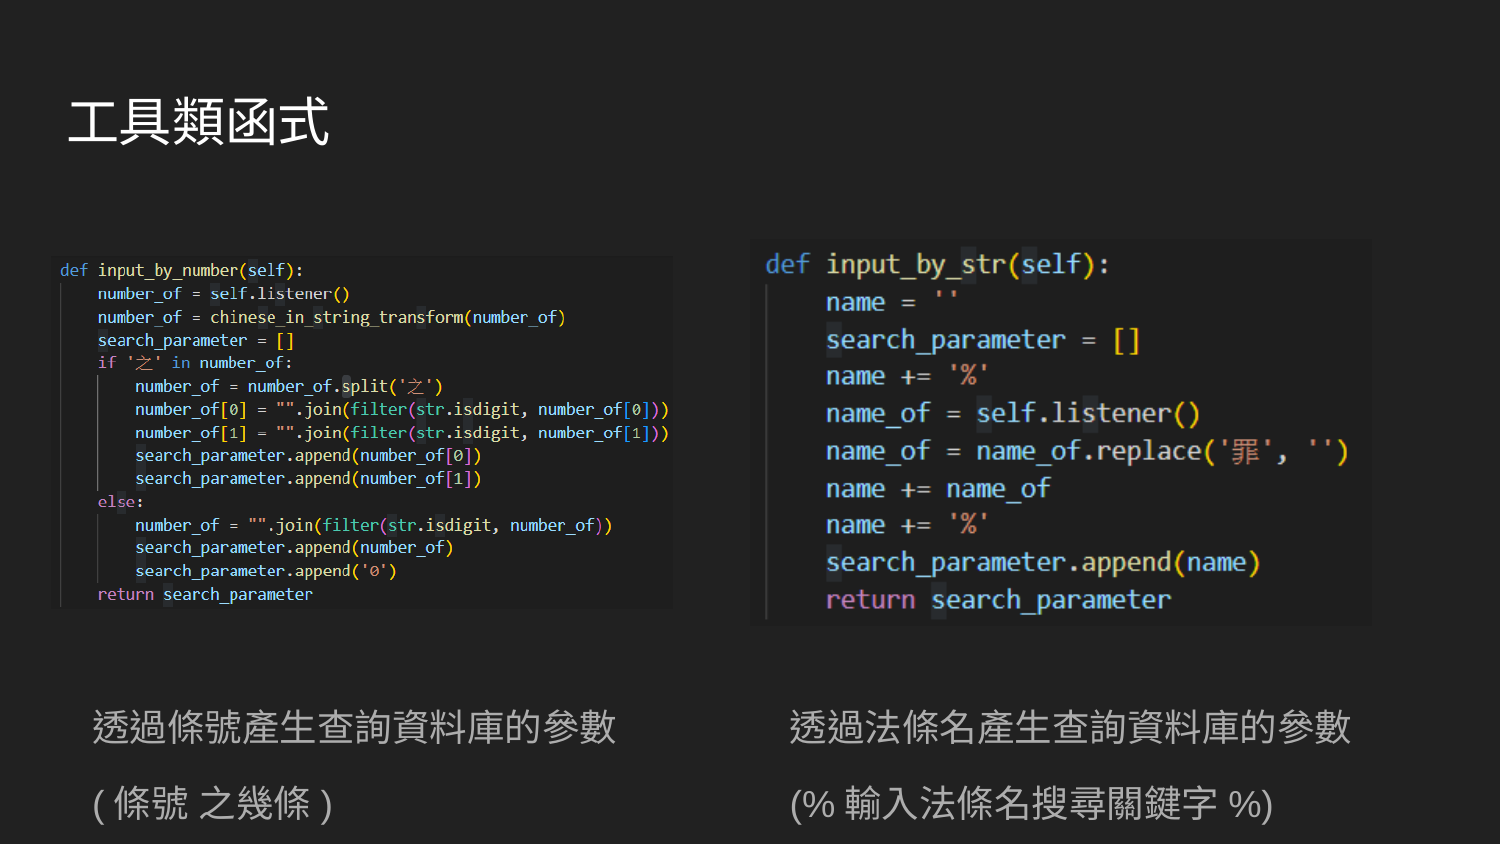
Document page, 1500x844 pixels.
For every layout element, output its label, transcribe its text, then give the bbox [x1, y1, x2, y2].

text_box 透過法條名產生查詢資料庫的參數 (%輸入法條名搜尋關鍵字%) [774, 681, 1397, 841]
picture [50, 255, 673, 610]
text_box 透過條號產生查詢資料庫的參數 (條號 之幾條) [77, 681, 647, 841]
title 工具類函式 [51, 72, 378, 167]
picture [749, 239, 1372, 626]
